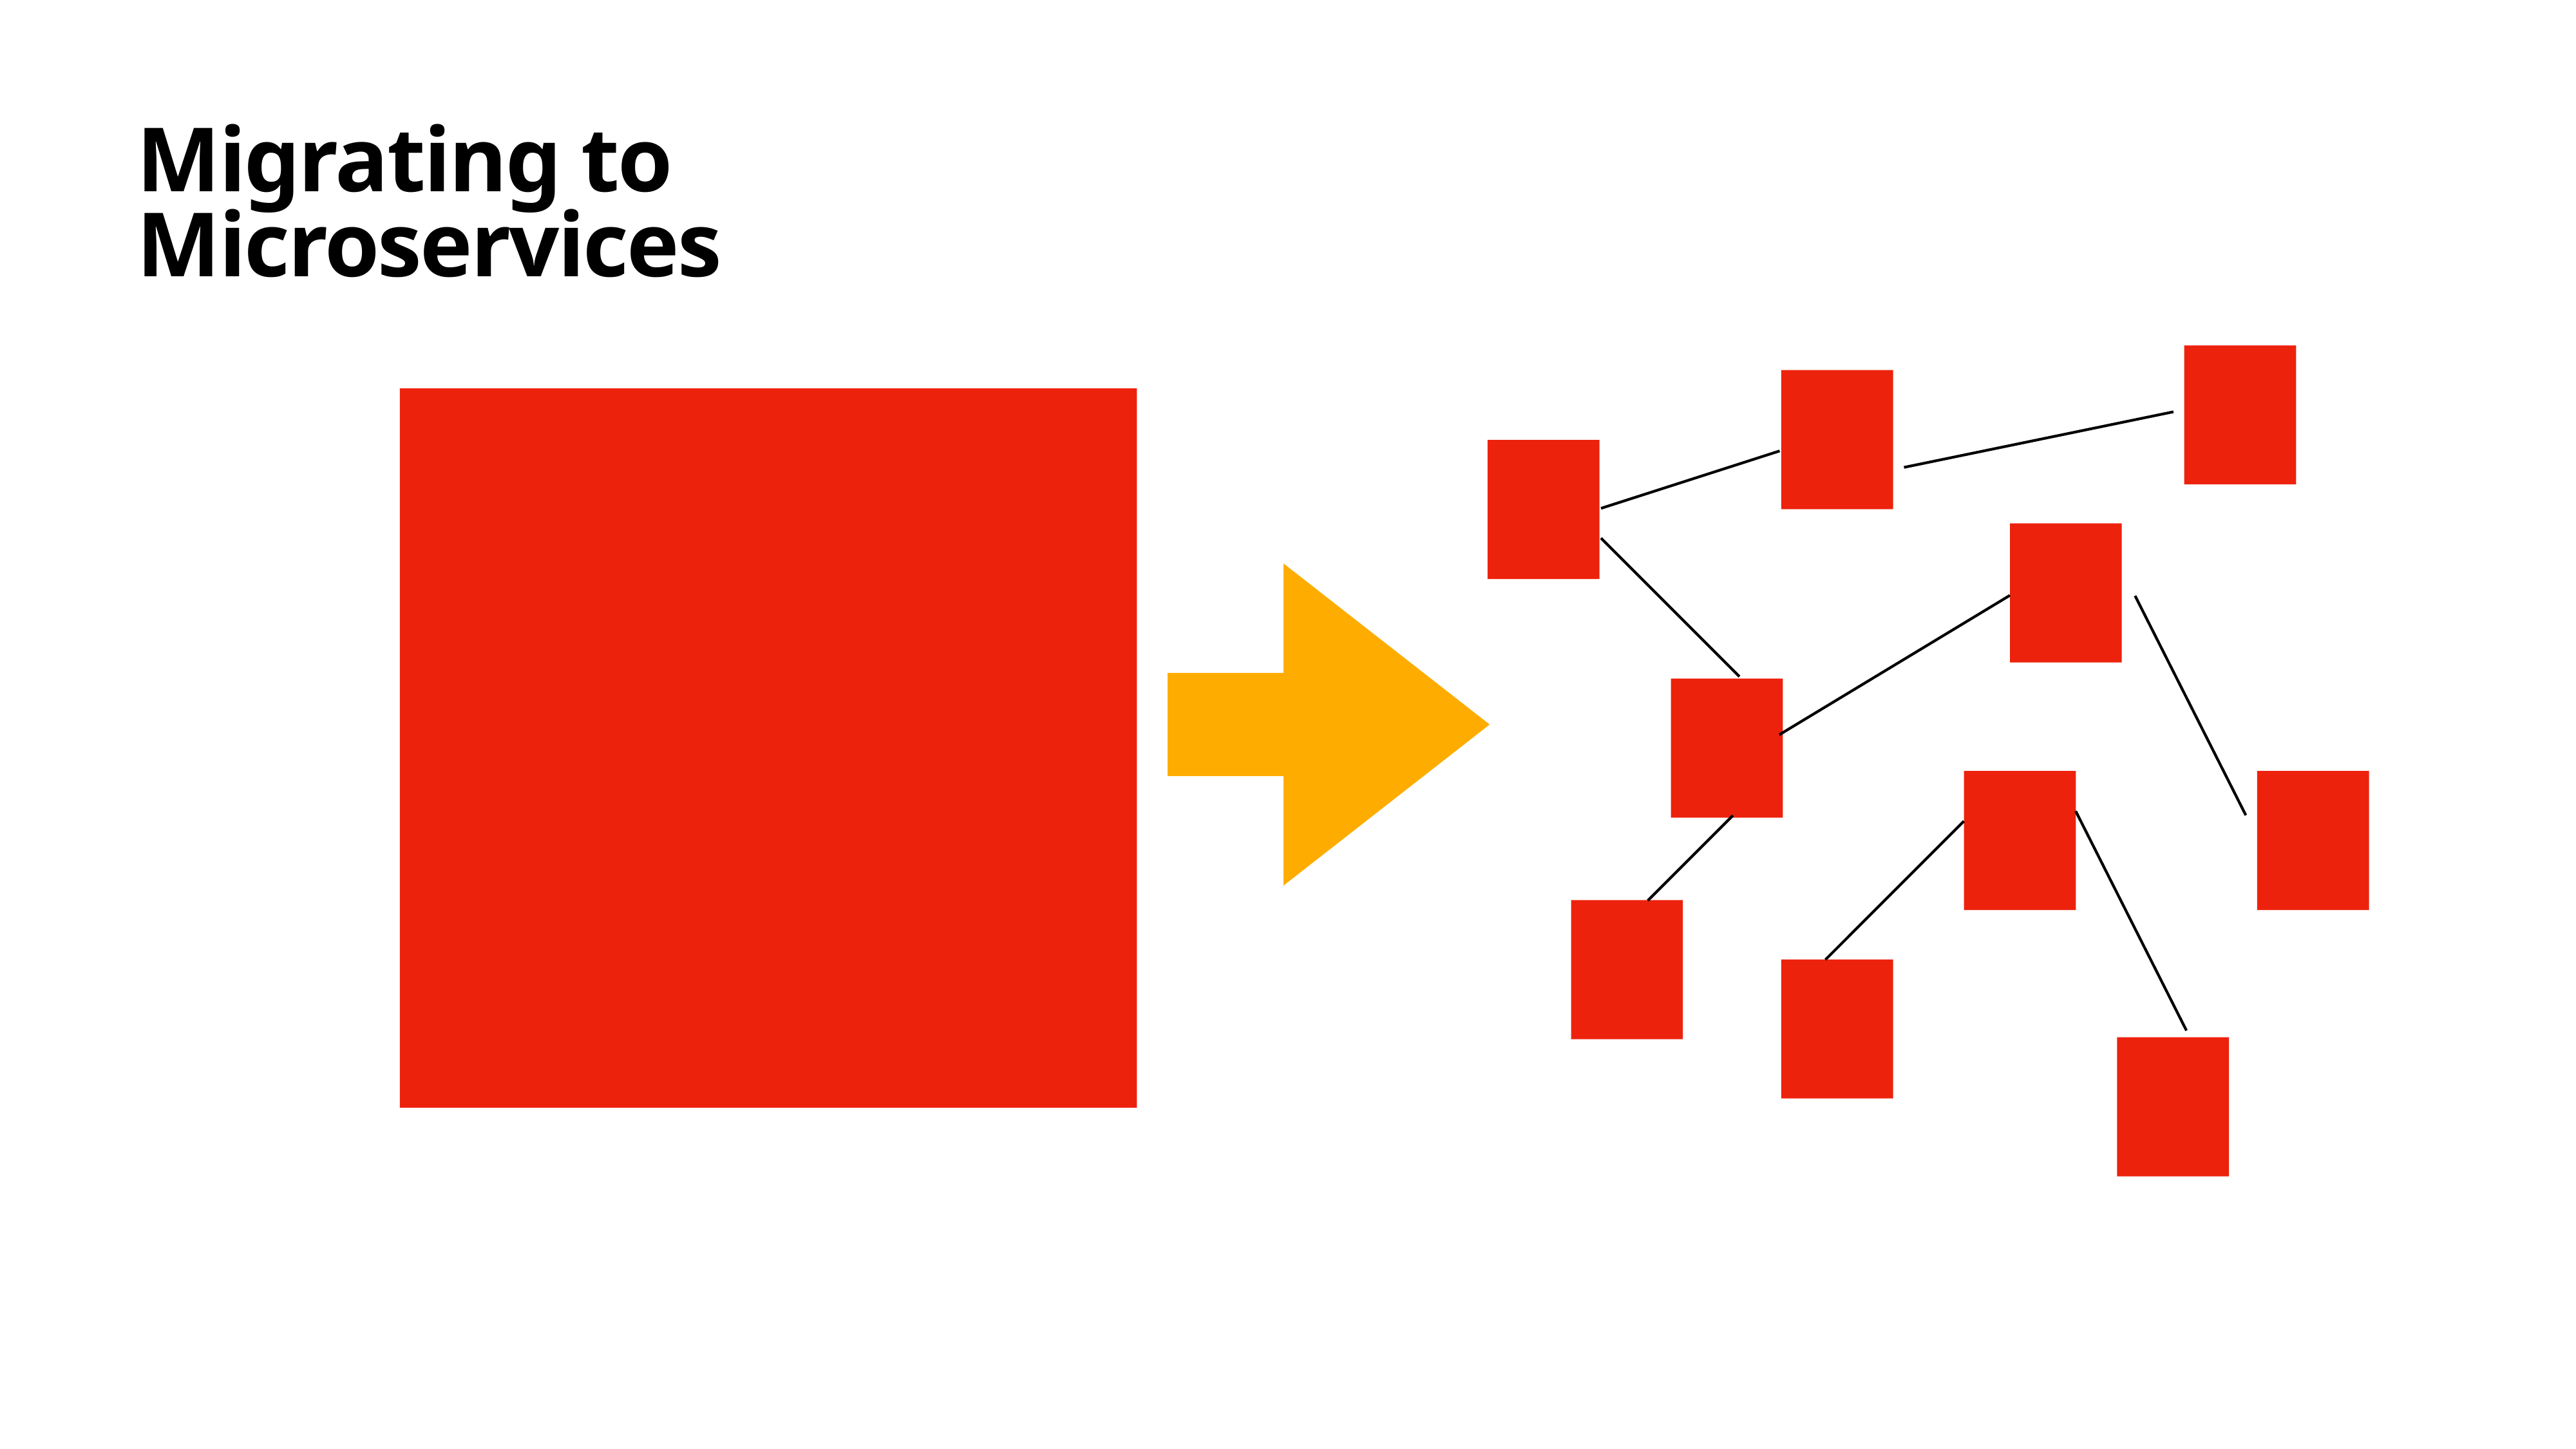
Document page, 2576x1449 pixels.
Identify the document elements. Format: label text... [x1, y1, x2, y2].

text_box [2257, 771, 2369, 911]
text_box [399, 388, 1137, 1108]
text_box [2184, 345, 2297, 485]
text_box [1781, 370, 1893, 509]
text_box [1671, 678, 1783, 818]
text_box [2010, 523, 2122, 663]
text_box [1964, 771, 2076, 911]
text_box [1781, 959, 1893, 1099]
text_box [1168, 564, 1490, 886]
text_box [2117, 1037, 2230, 1177]
title Migrating to Microservices [127, 113, 1235, 266]
text_box [1571, 900, 1683, 1039]
text_box [1487, 440, 1600, 580]
